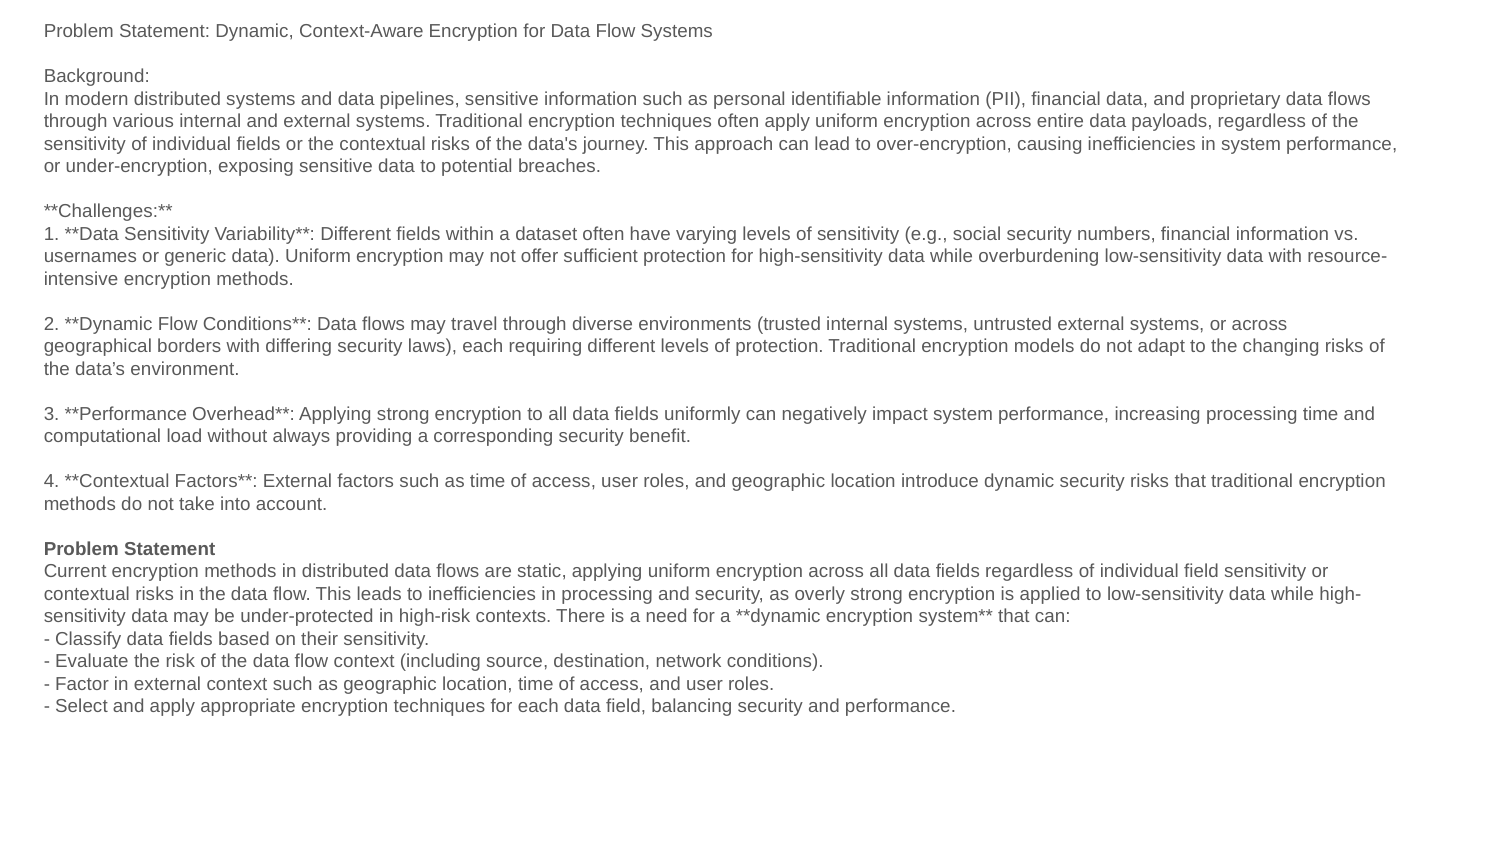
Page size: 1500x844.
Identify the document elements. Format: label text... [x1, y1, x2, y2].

text_box Problem Statement: Dynamic, Context-Aware Encryption for Data Flow Systems Background: In modern distributed systems and data pipelines, sensitive information such as personal identifiable information (PII), financial data, and proprietary data flows through various internal and external systems. Traditional encryption techniques often apply uniform encryption across entire data payloads, regardless of the sensitivity of individual fields or the contextual risks of the data's journey. This approach can lead to over-encryption, causing inefficiencies in system performance, or under-encryption, exposing sensitive data to potential breaches. **Challenges:** 1. **Data Sensitivity Variability**: Different fields within a dataset often have varying levels of sensitivity (e.g., social security numbers, financial information vs. usernames or generic data). Uniform encryption may not offer sufficient protection for high-sensitivity data while overburdening low-sensitivity data with resource-intensive encryption methods. 2. **Dynamic Flow Conditions**: Data flows may travel through diverse environments (trusted internal systems, untrusted external systems, or across geographical borders with differing security laws), each requiring different levels of protection. Traditional encryption models do not adapt to the changing risks of the data’s environment. 3. **Performance Overhead**: Applying strong encryption to all data fields uniformly can negatively impact system performance, increasing processing time and computational load without always providing a corresponding security benefit. 4. **Contextual Factors**: External factors such as time of access, user roles, and geographic location introduce dynamic security risks that traditional encryption methods do not take into account. Problem Statement Current encryption methods in distributed data flows are static, applying uniform encryption across all data fields regardless of individual field sensitivity or contextual risks in the data flow. This leads to inefficiencies in processing and security, as overly strong encryption is applied to low-sensitivity data while high-sensitivity data may be under-protected in high-risk contexts. There is a need for a **dynamic encryption system** that can: - Classify data fields based on their sensitivity. - Evaluate the risk of the data flow context (including source, destination, network conditions). - Factor in external context such as geographic location, time of access, and user roles. - Select and apply appropriate encryption techniques for each data field, balancing security and performance. [28, 4, 1414, 763]
